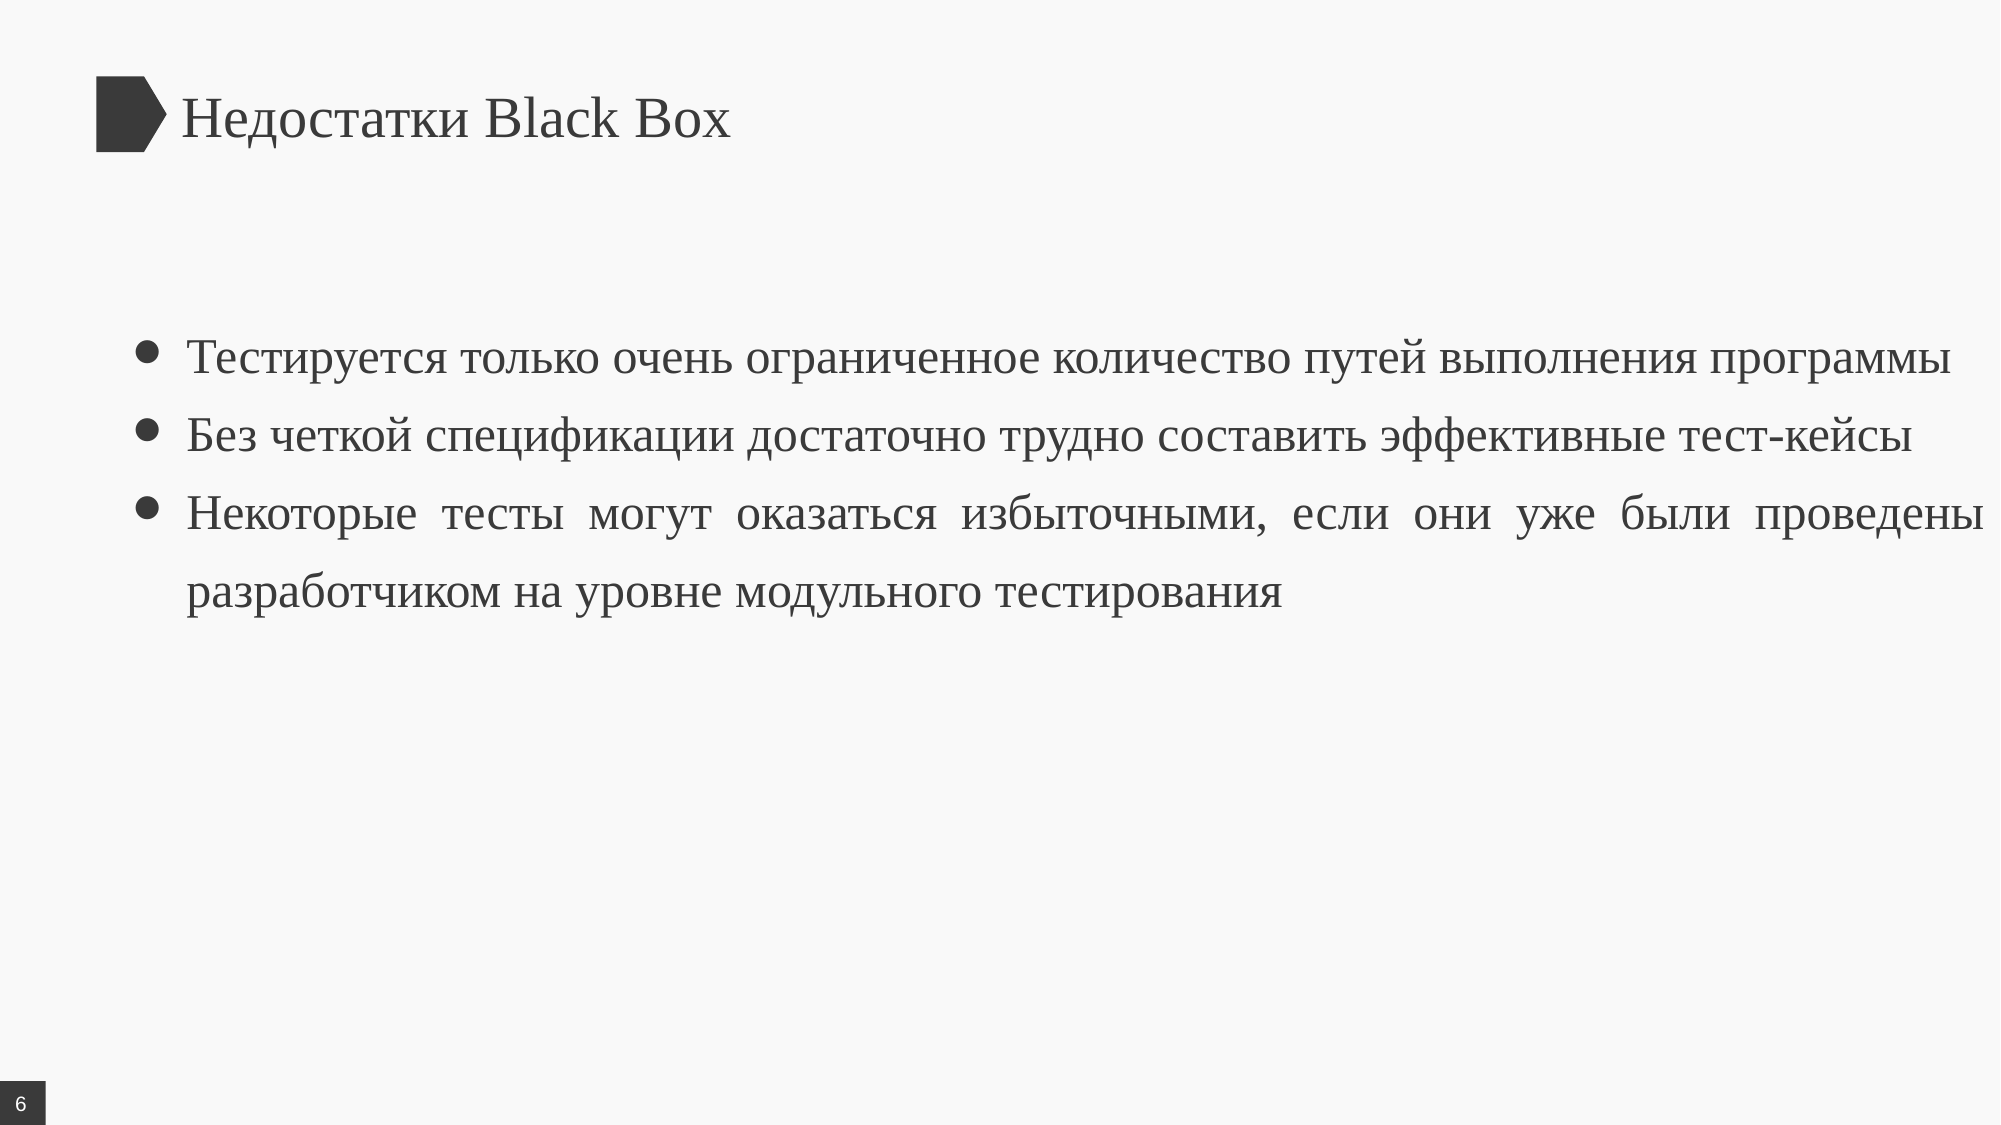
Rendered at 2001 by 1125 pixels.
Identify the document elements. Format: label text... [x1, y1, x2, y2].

text_box Тестируется только очень ограниченное количество путей выполнения программы Без четкой спецификации достаточно трудно составить эффективные тест-кейсы Некоторые тесты могут оказаться избыточными, если они уже были проведены разработчиком на уровне модульного тестирования [96, 298, 2000, 625]
text_box [96, 76, 166, 153]
text_box 6 [0, 1081, 46, 1125]
text_box Недостатки Black Box [166, 71, 953, 157]
